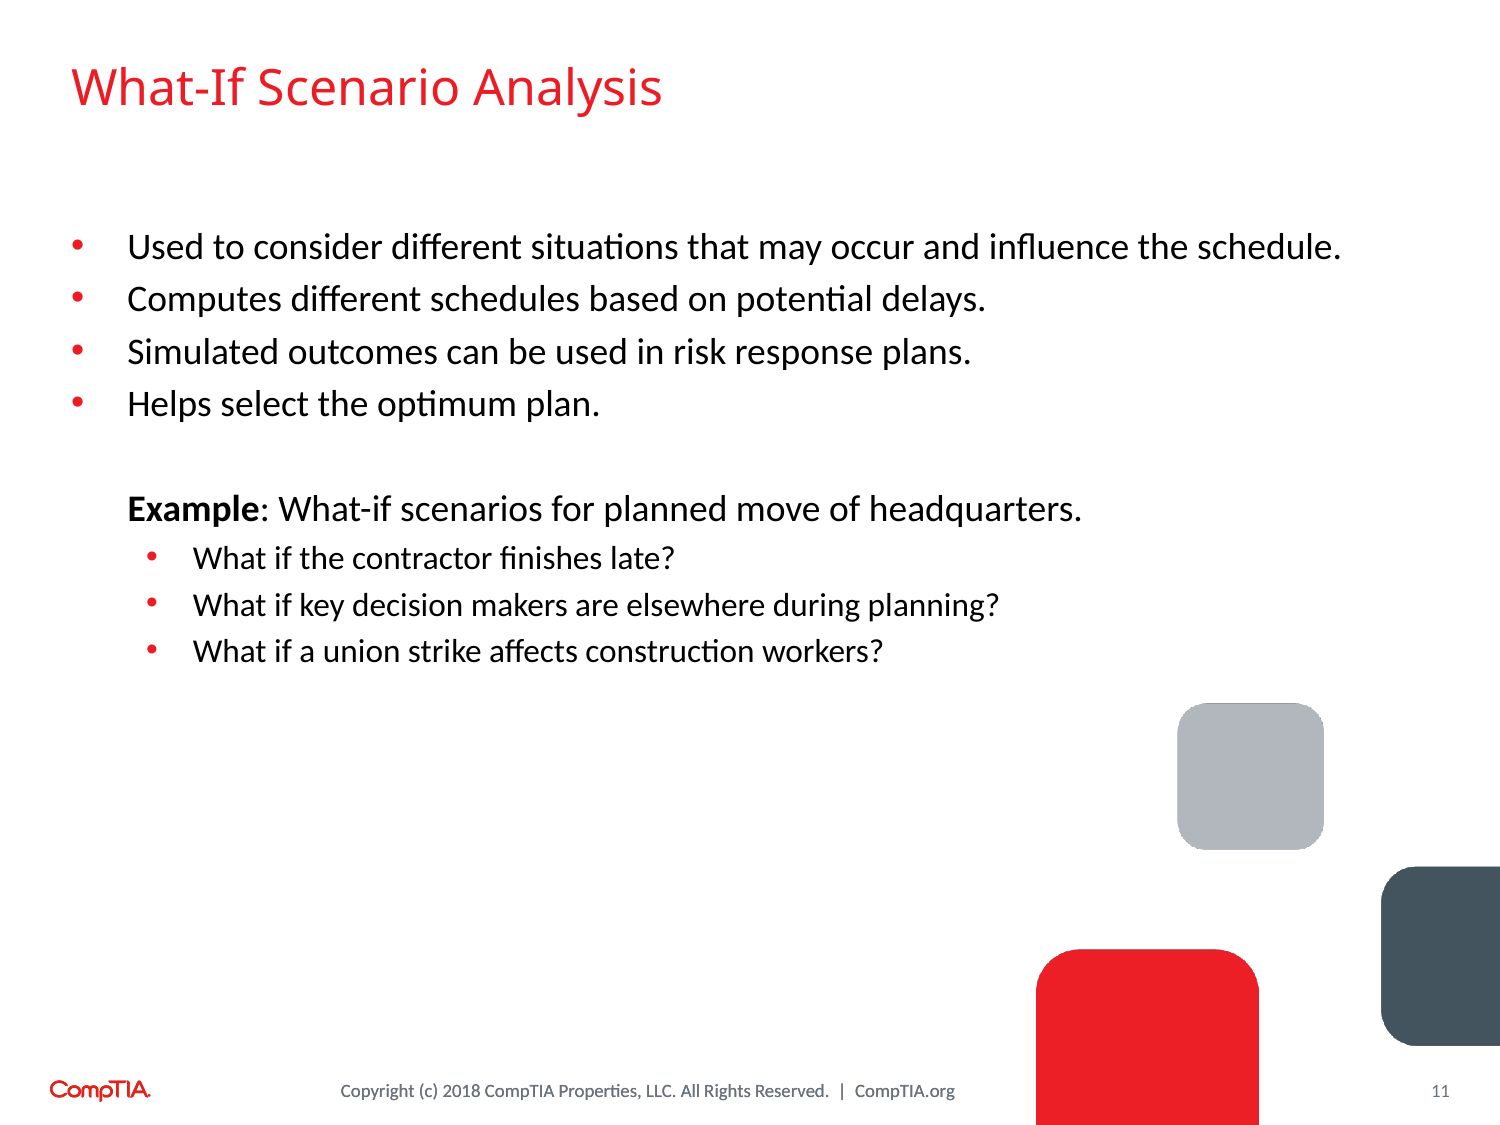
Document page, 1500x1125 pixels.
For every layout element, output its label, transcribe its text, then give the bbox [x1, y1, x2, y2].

slide_number 11 [1407, 1067, 1450, 1113]
title What-If Scenario Analysis [56, 16, 1444, 155]
list Used to consider different situations that may occur and influence the schedule. Computes different schedules based on potential delays. Simulated outcomes can be used in risk response plans. Helps select the optimum plan. Example: What-if scenarios for planned move of headquarters. What if the contractor finishes late? What if key decision makers are elsewhere during planning? What if a union strike affects construction workers? [56, 214, 1444, 1000]
picture [1028, 696, 1500, 1125]
